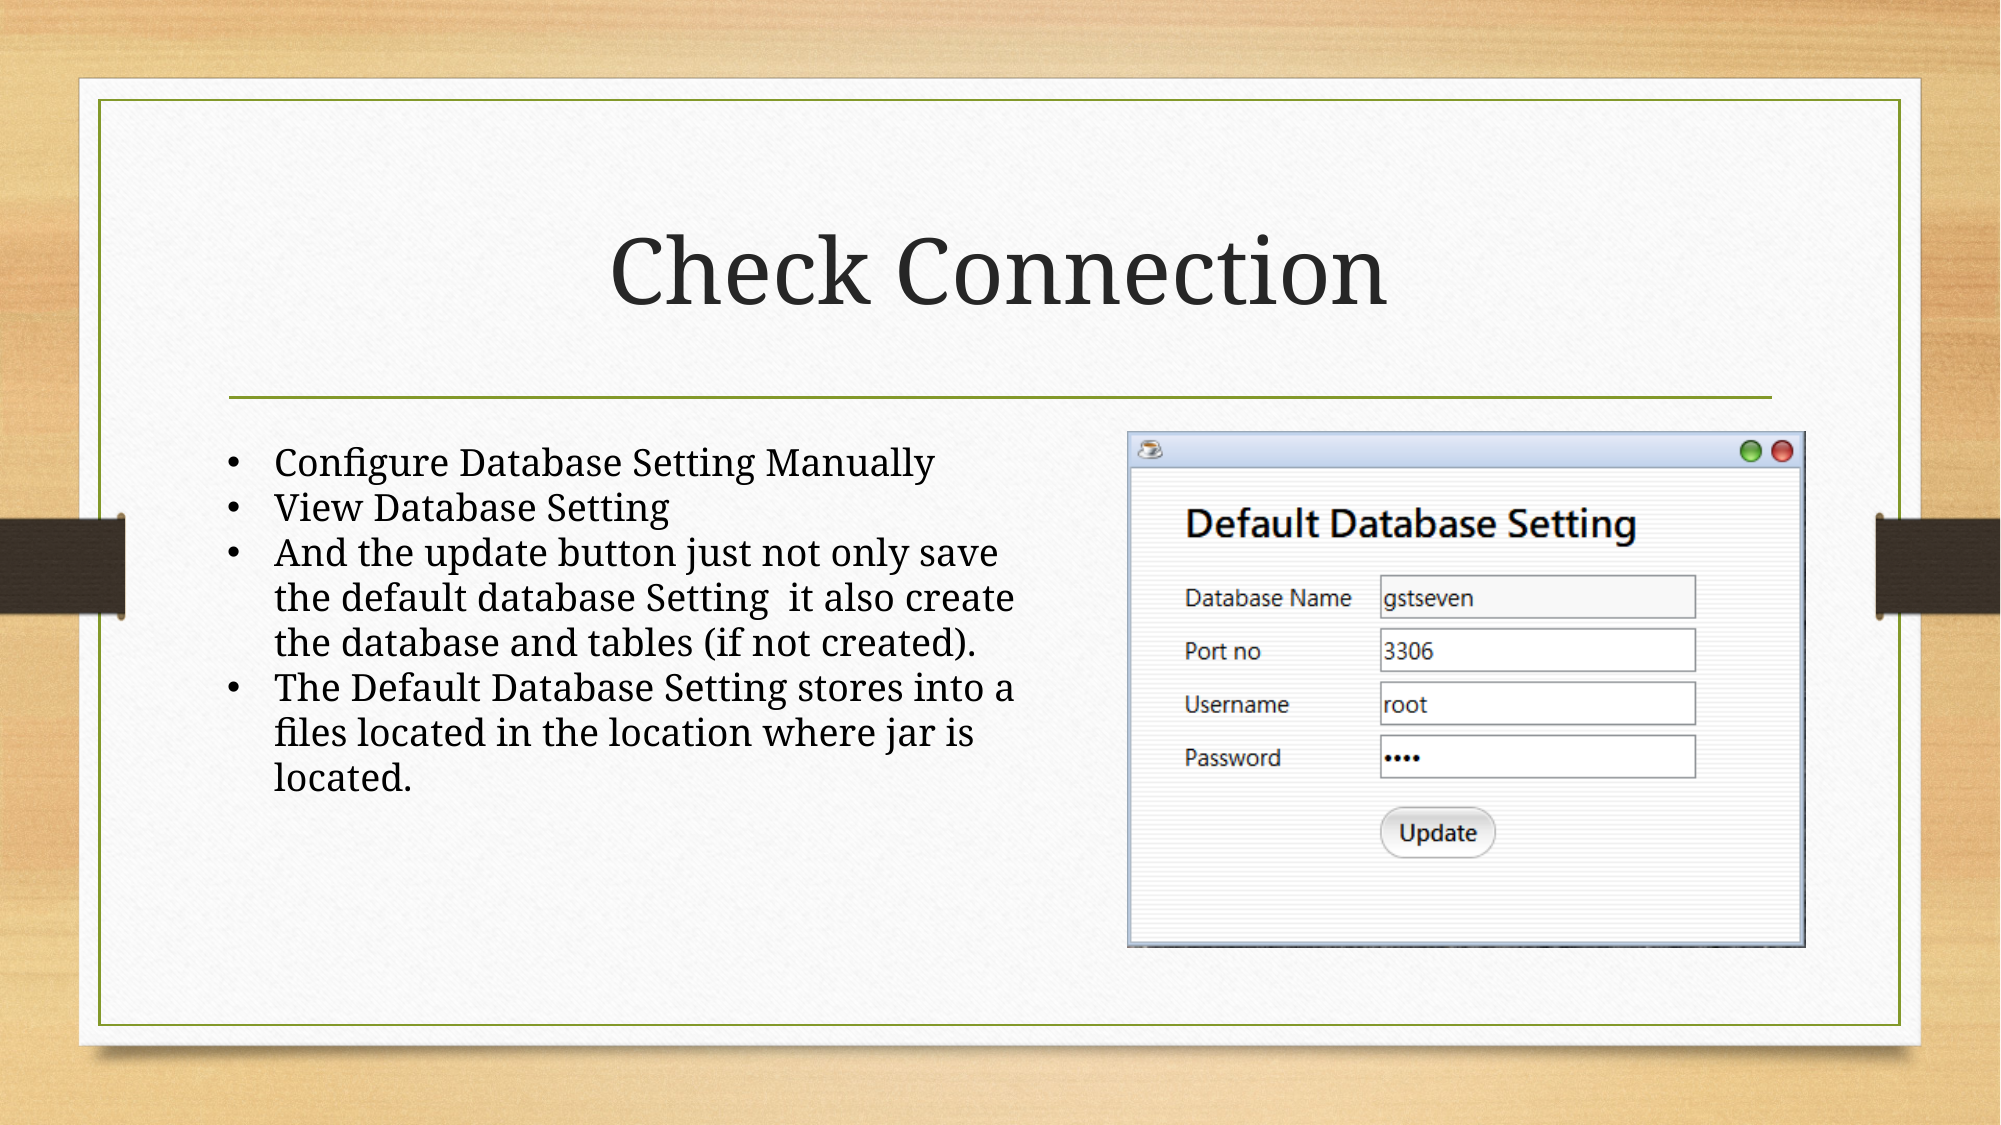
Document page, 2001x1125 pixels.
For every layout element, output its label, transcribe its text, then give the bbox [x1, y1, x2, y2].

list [1127, 431, 1806, 948]
title Check Connection [212, 161, 1788, 375]
picture [0, 0, 2001, 1125]
text_box Configure Database Setting Manually View Database Setting And the update button just not only save the default database Setting it also create the database and tables (if not created). The Default Database Setting stores into a files located in the location where jar is located. [212, 431, 1061, 852]
